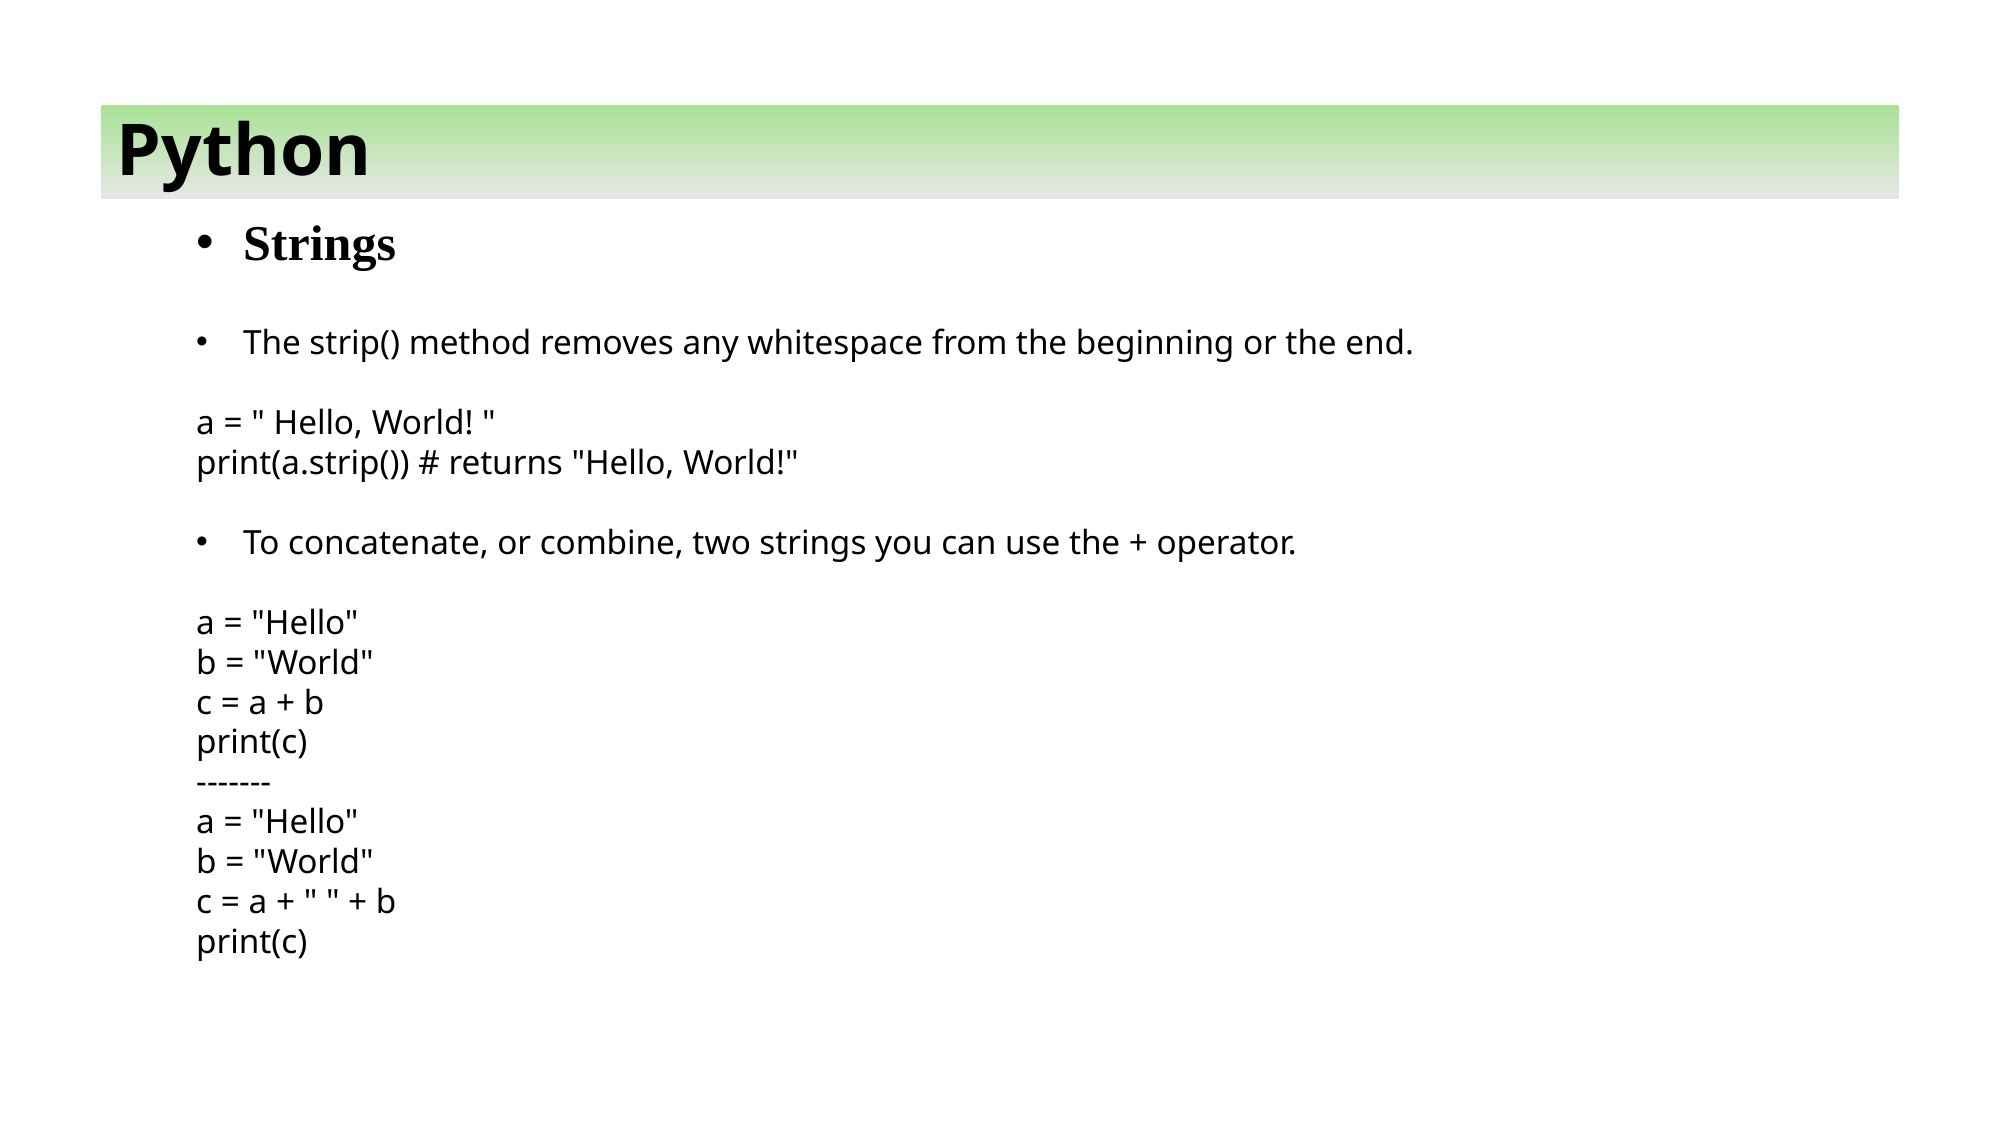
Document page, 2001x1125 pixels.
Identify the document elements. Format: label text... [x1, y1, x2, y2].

text_box The strip() method removes any whitespace from the beginning or the end. a = " Hello, World! " print(a.strip()) # returns "Hello, World!" To concatenate, or combine, two strings you can use the + operator. a = "Hello" b = "World" c = a + b print(c) ------- a = "Hello" b = "World" c = a + " " + b print(c) [181, 314, 1844, 968]
title Python [101, 105, 1899, 199]
text_box Strings [181, 203, 1722, 279]
